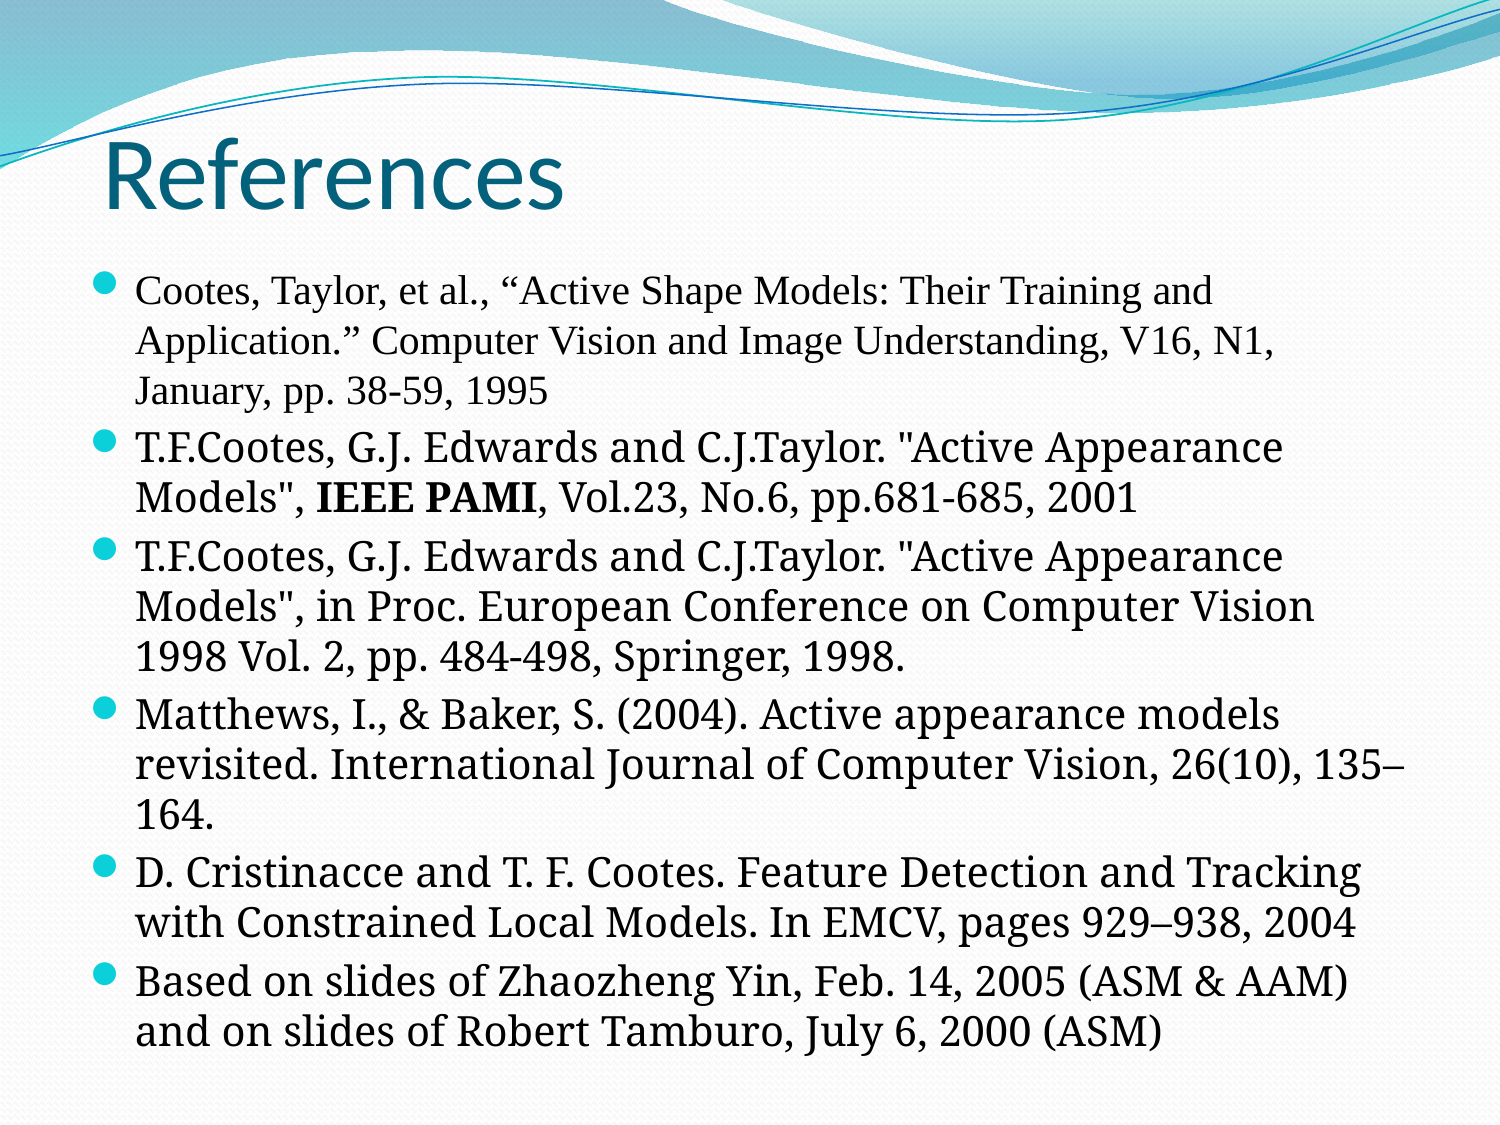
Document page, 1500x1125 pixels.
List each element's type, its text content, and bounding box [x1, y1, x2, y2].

title References [75, 42, 1425, 231]
list Cootes, Taylor, et al., “Active Shape Models: Their Training and Application.” Computer Vision and Image Understanding, V16, N1, January, pp. 38-59, 1995 T.F.Cootes, G.J. Edwards and C.J.Taylor. "Active Appearance Models", IEEE PAMI, Vol.23, No.6, pp.681-685, 2001 T.F.Cootes, G.J. Edwards and C.J.Taylor. "Active Appearance Models", in Proc. European Conference on Computer Vision 1998 Vol. 2, pp. 484-498, Springer, 1998. Matthews, I., & Baker, S. (2004). Active appearance models revisited. International Journal of Computer Vision, 26(10), 135–164. D. Cristinacce and T. F. Cootes. Feature Detection and Tracking with Constrained Local Models. In EMCV, pages 929–938, 2004 Based on slides of Zhaozheng Yin, Feb. 14, 2005 (ASM & AAM) and on slides of Robert Tamburo, July 6, 2000 (ASM) [75, 255, 1425, 1038]
